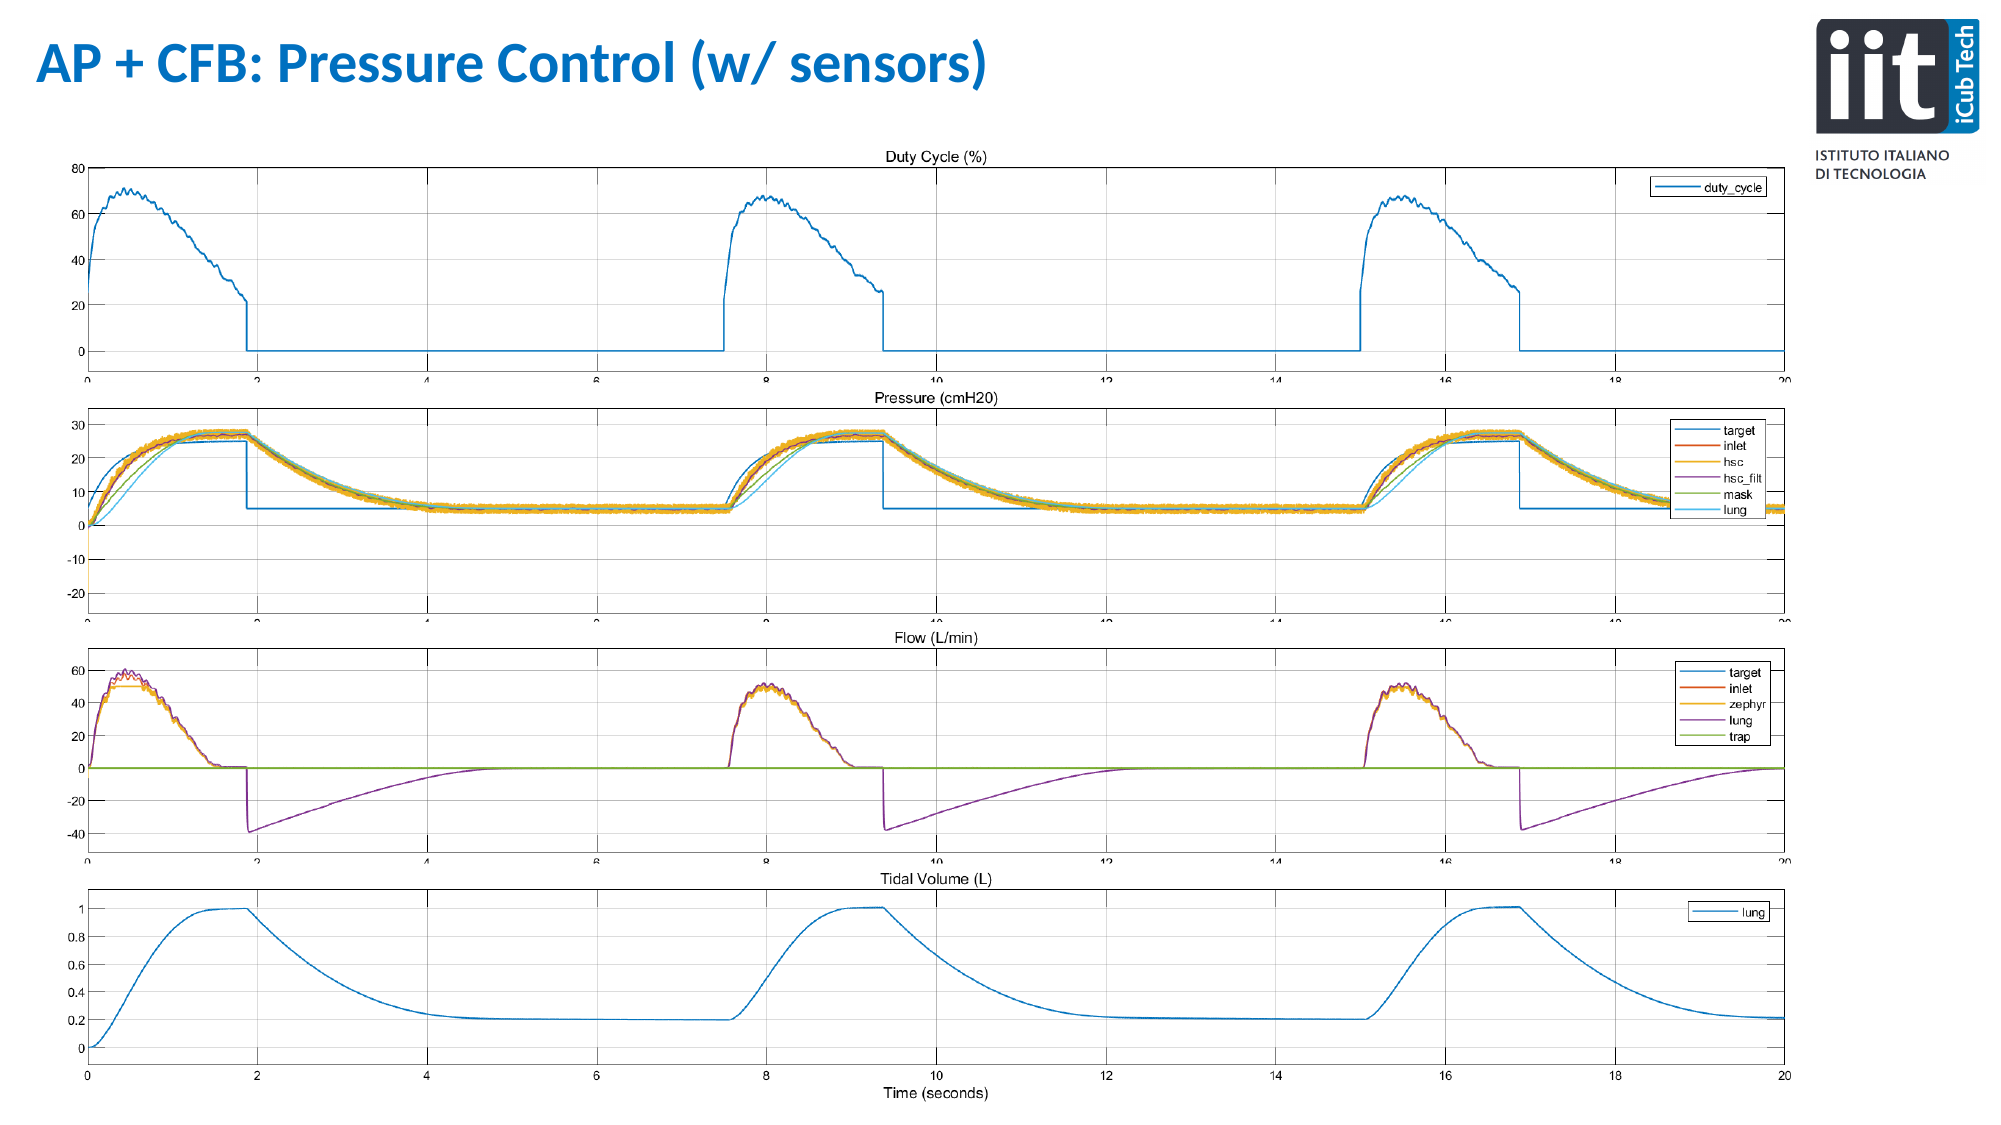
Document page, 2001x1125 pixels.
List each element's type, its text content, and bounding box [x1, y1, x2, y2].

picture [65, 143, 1799, 1106]
text_box AP + CFB: Pressure Control (w/ sensors) [21, 17, 1005, 102]
picture [1809, 13, 1986, 185]
